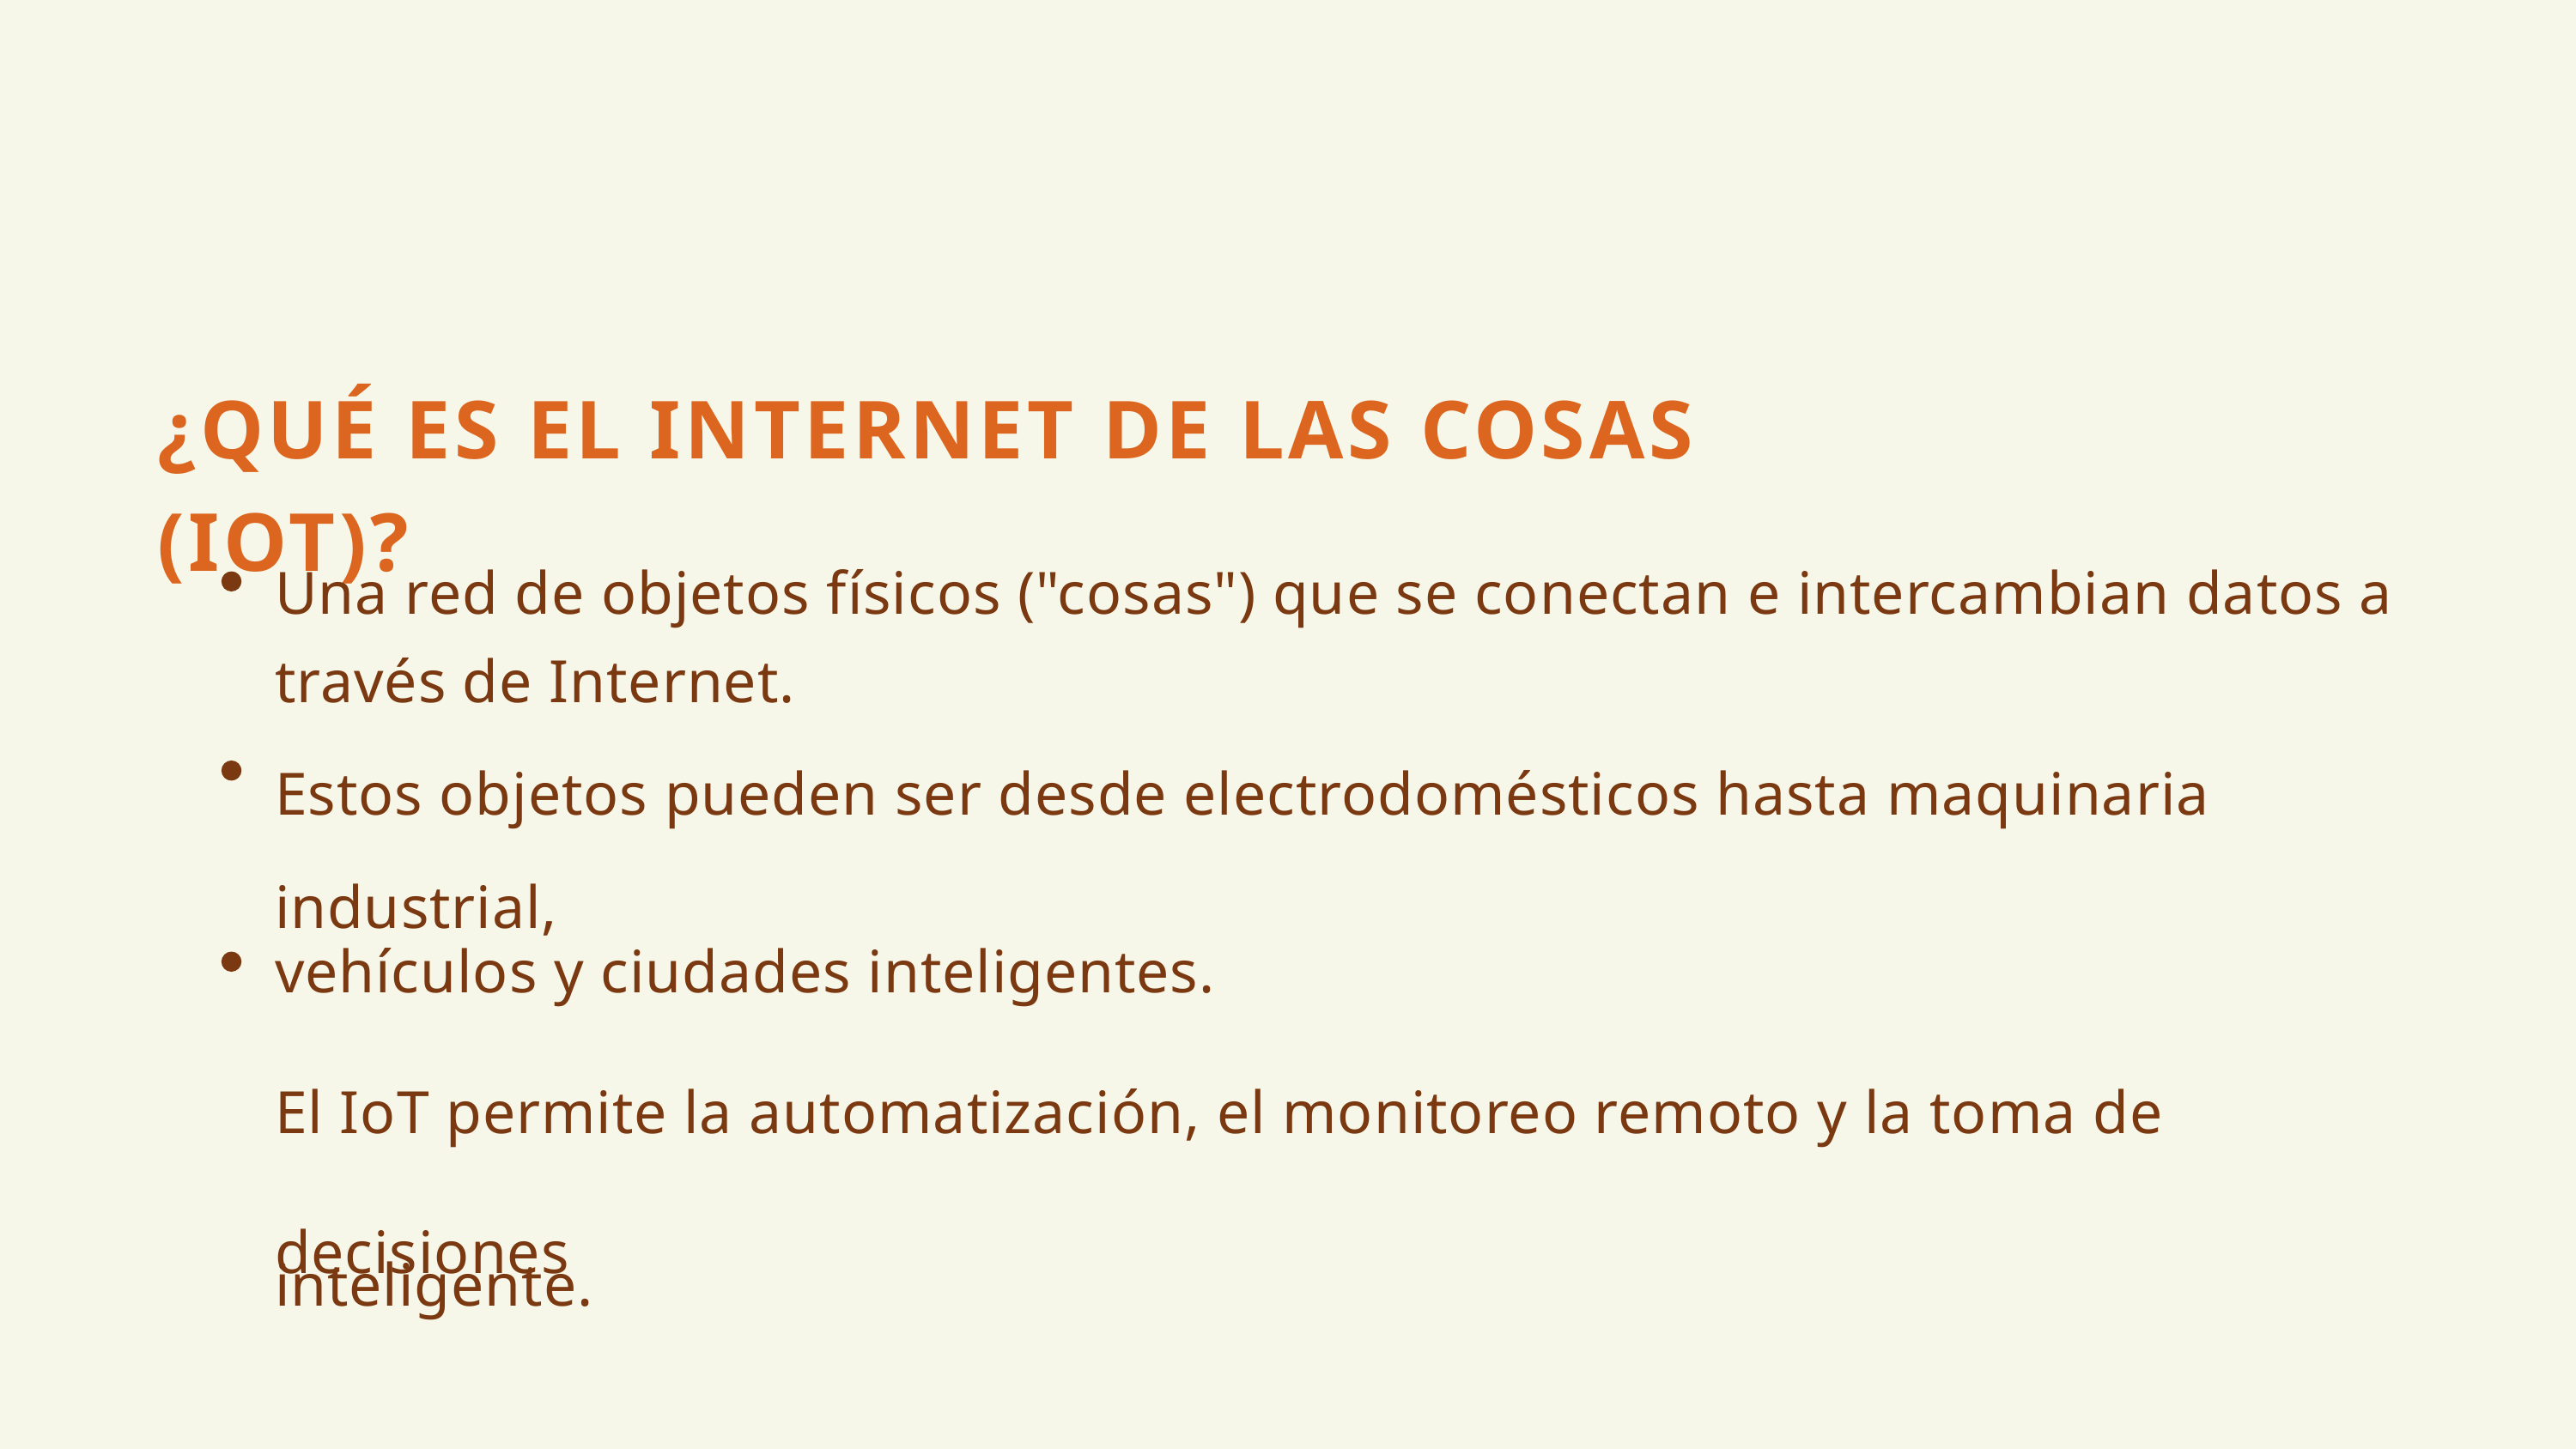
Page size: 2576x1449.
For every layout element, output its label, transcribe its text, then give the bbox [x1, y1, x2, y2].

text_box Una red de objetos físicos ("cosas") que se conectan e intercambian datos a través de Internet. Estos objetos pueden ser desde electrodomésticos hasta maquinaria industrial, vehículos y ciudades inteligentes. El IoT permite la automatización, el monitoreo remoto y la toma de decisiones inteligente. [274, 537, 2427, 1319]
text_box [221, 760, 242, 781]
text_box ¿QUÉ ES EL INTERNET DE LAS COSAS (IOT)? [157, 362, 1787, 587]
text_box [221, 951, 242, 973]
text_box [221, 571, 242, 592]
